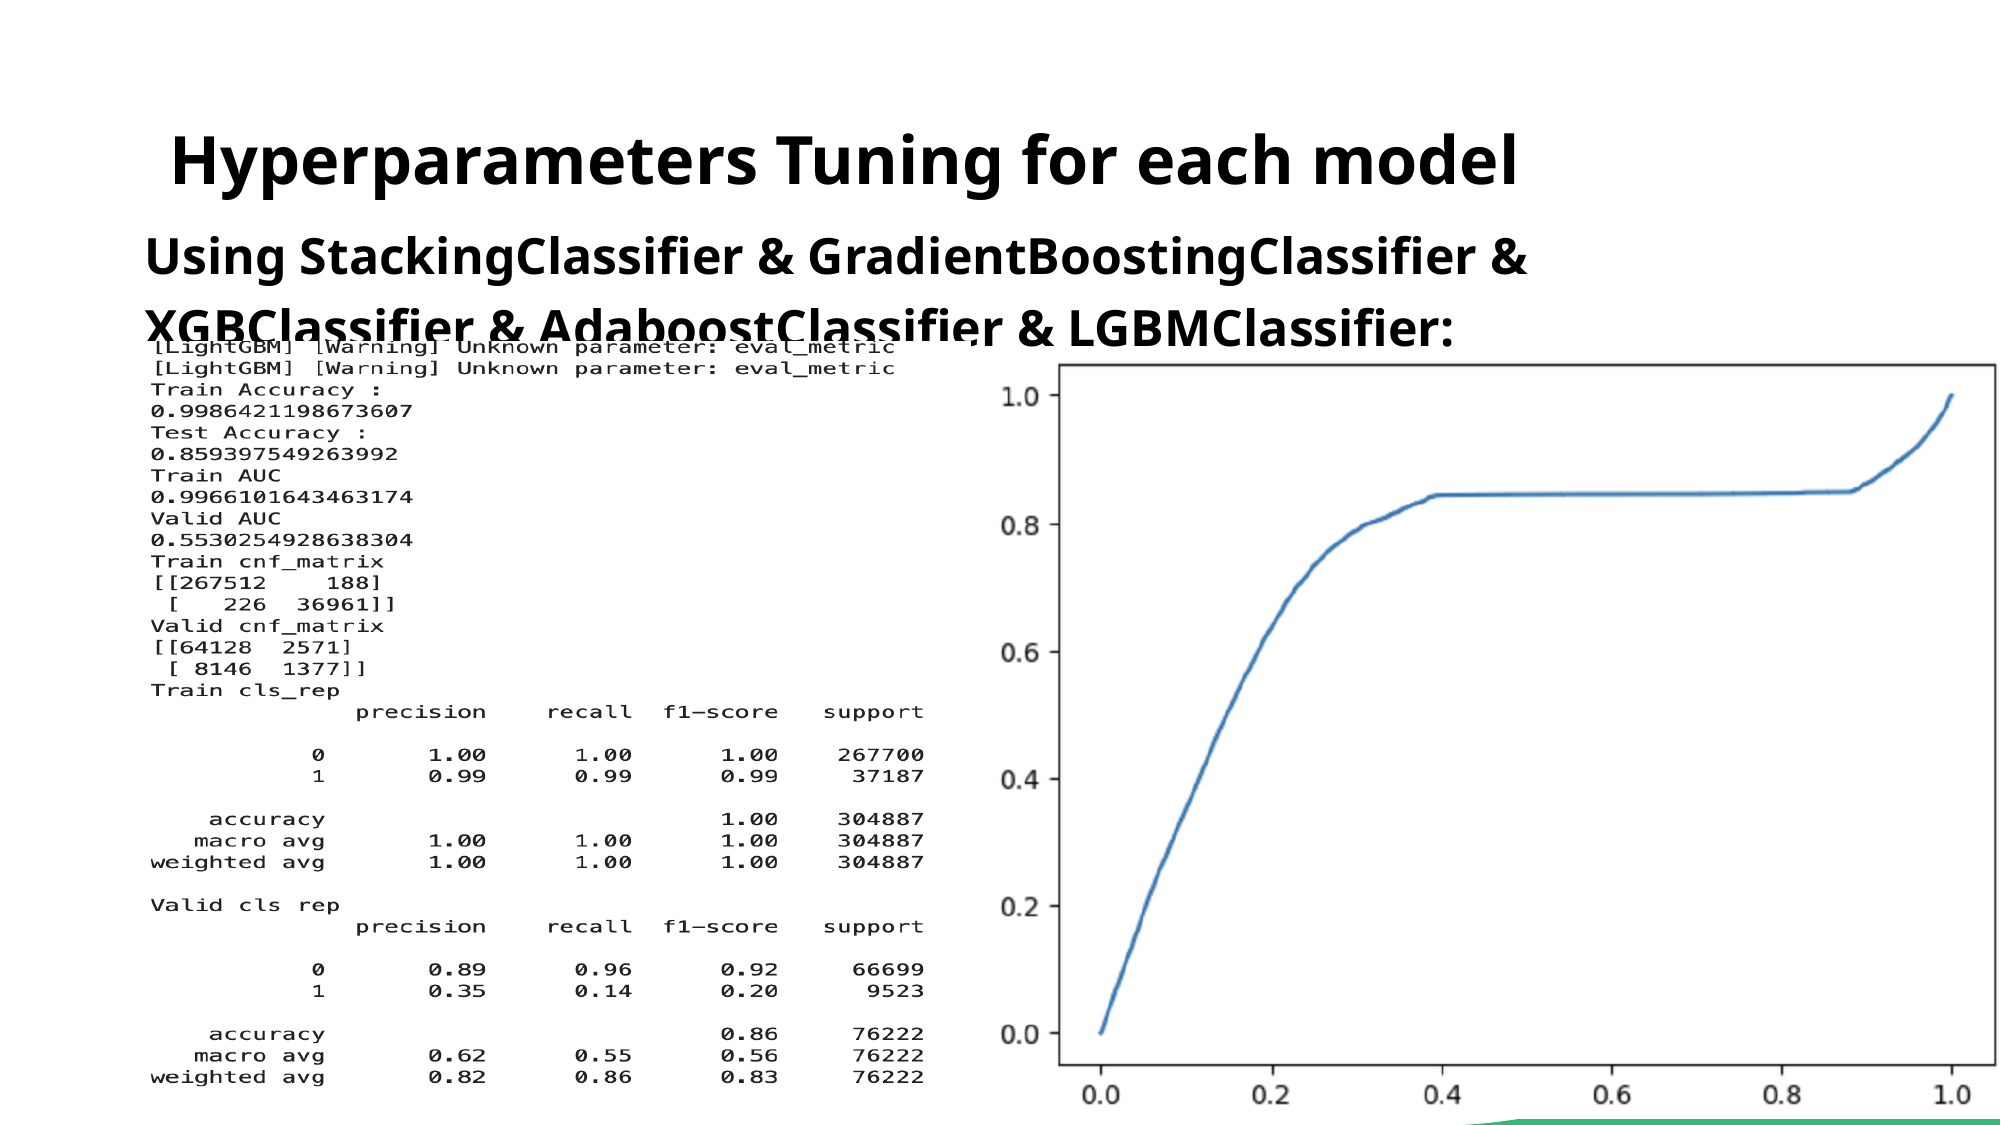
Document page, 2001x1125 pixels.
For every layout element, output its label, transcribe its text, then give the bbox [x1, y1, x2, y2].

title Hyperparameters Tuning for each model [154, 95, 1787, 205]
picture [124, 341, 971, 1105]
list Using StackingClassifier & GradientBoostingClassifier & XGBClassifier & AdaboostClassifier & LGBMClassifier: [129, 204, 1762, 1105]
picture [975, 356, 2000, 1119]
